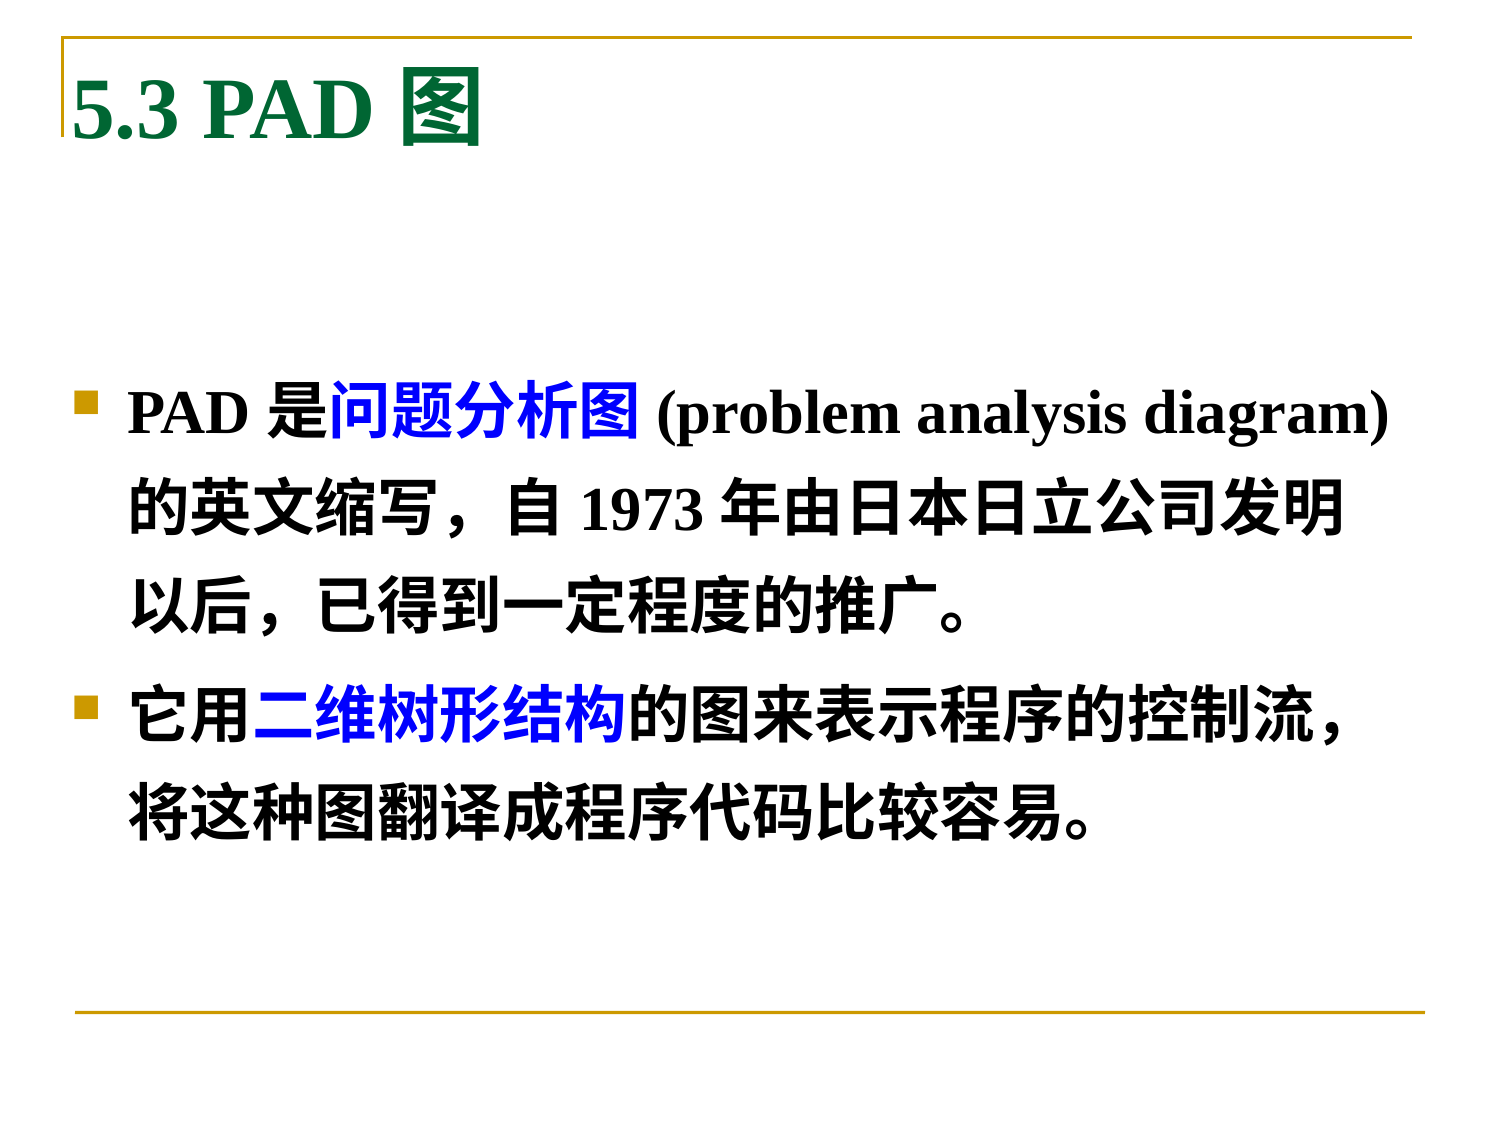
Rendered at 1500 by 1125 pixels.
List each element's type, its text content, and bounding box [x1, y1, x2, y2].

title 5.3 PAD图 [55, 45, 1407, 164]
list PAD是问题分析图(problem analysis diagram)的英文缩写，自1973年由日本日立公司发明以后，已得到一定程度的推广。 它用二维树形结构的图来表示程序的控制流，将这种图翻译成程序代码比较容易。 [55, 340, 1407, 919]
